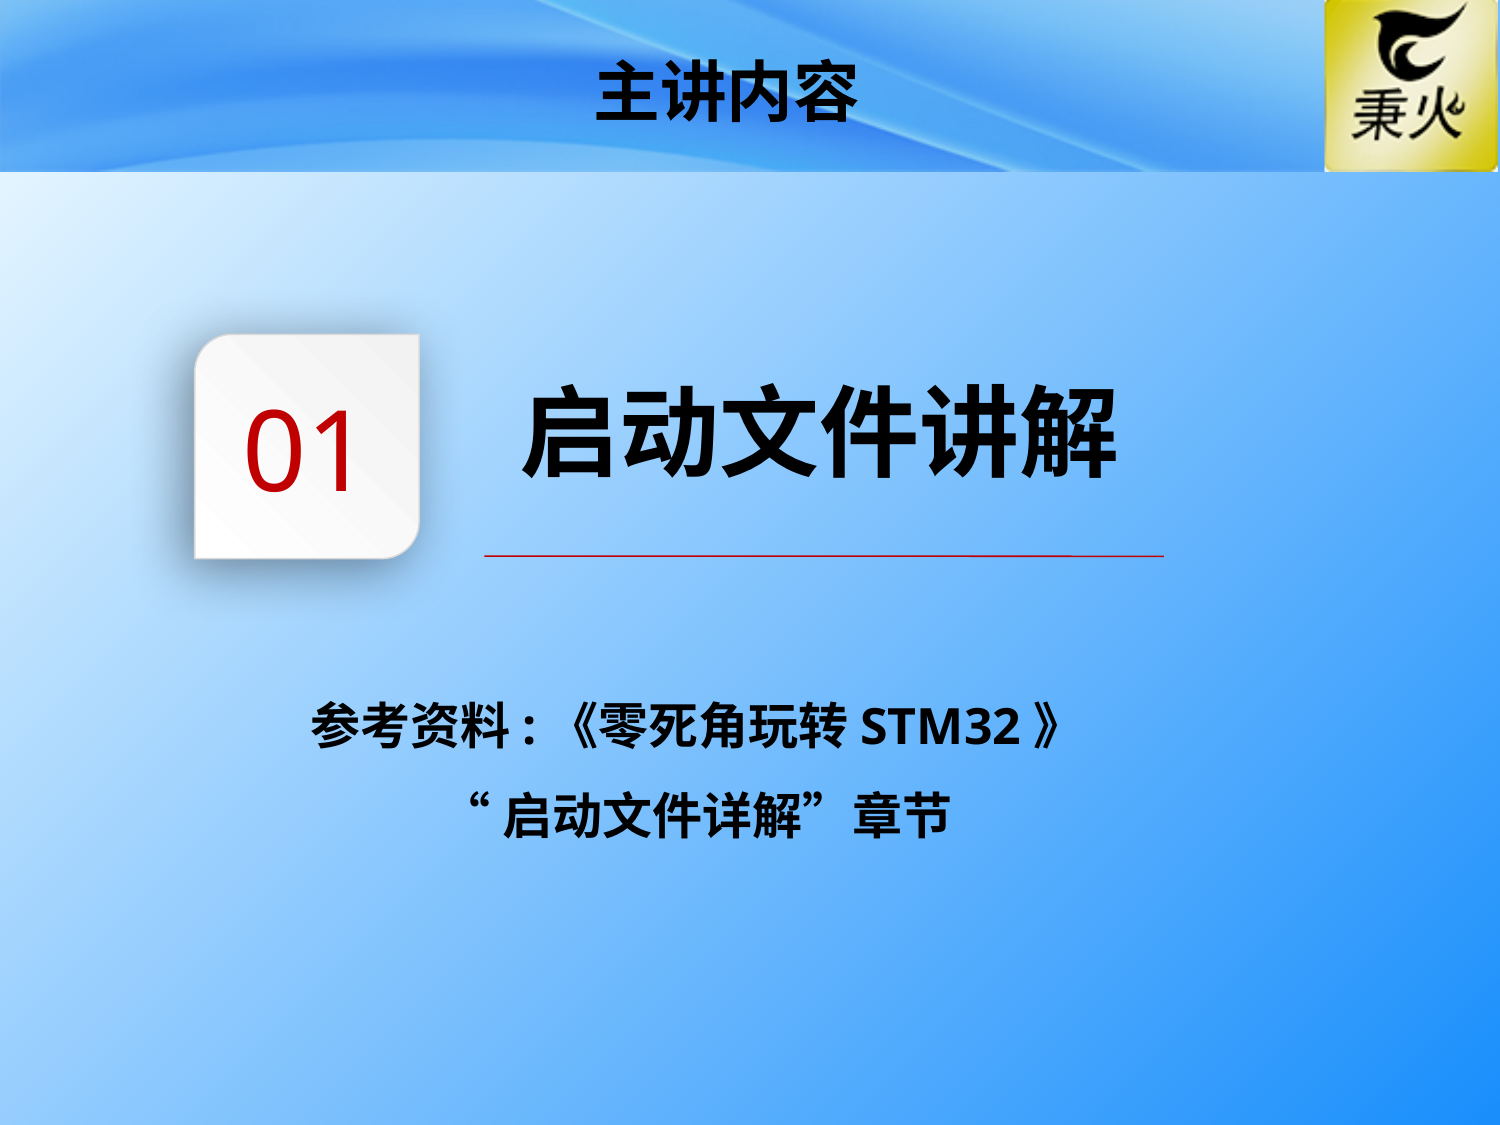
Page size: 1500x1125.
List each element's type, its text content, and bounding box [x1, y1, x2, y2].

picture [0, 0, 1498, 172]
text_box 01 [194, 334, 420, 559]
text_box 启动文件讲解 [505, 361, 1135, 497]
text_box 参考资料:《零死角玩转STM32》 “启动文件详解”章节 [147, 656, 1246, 852]
